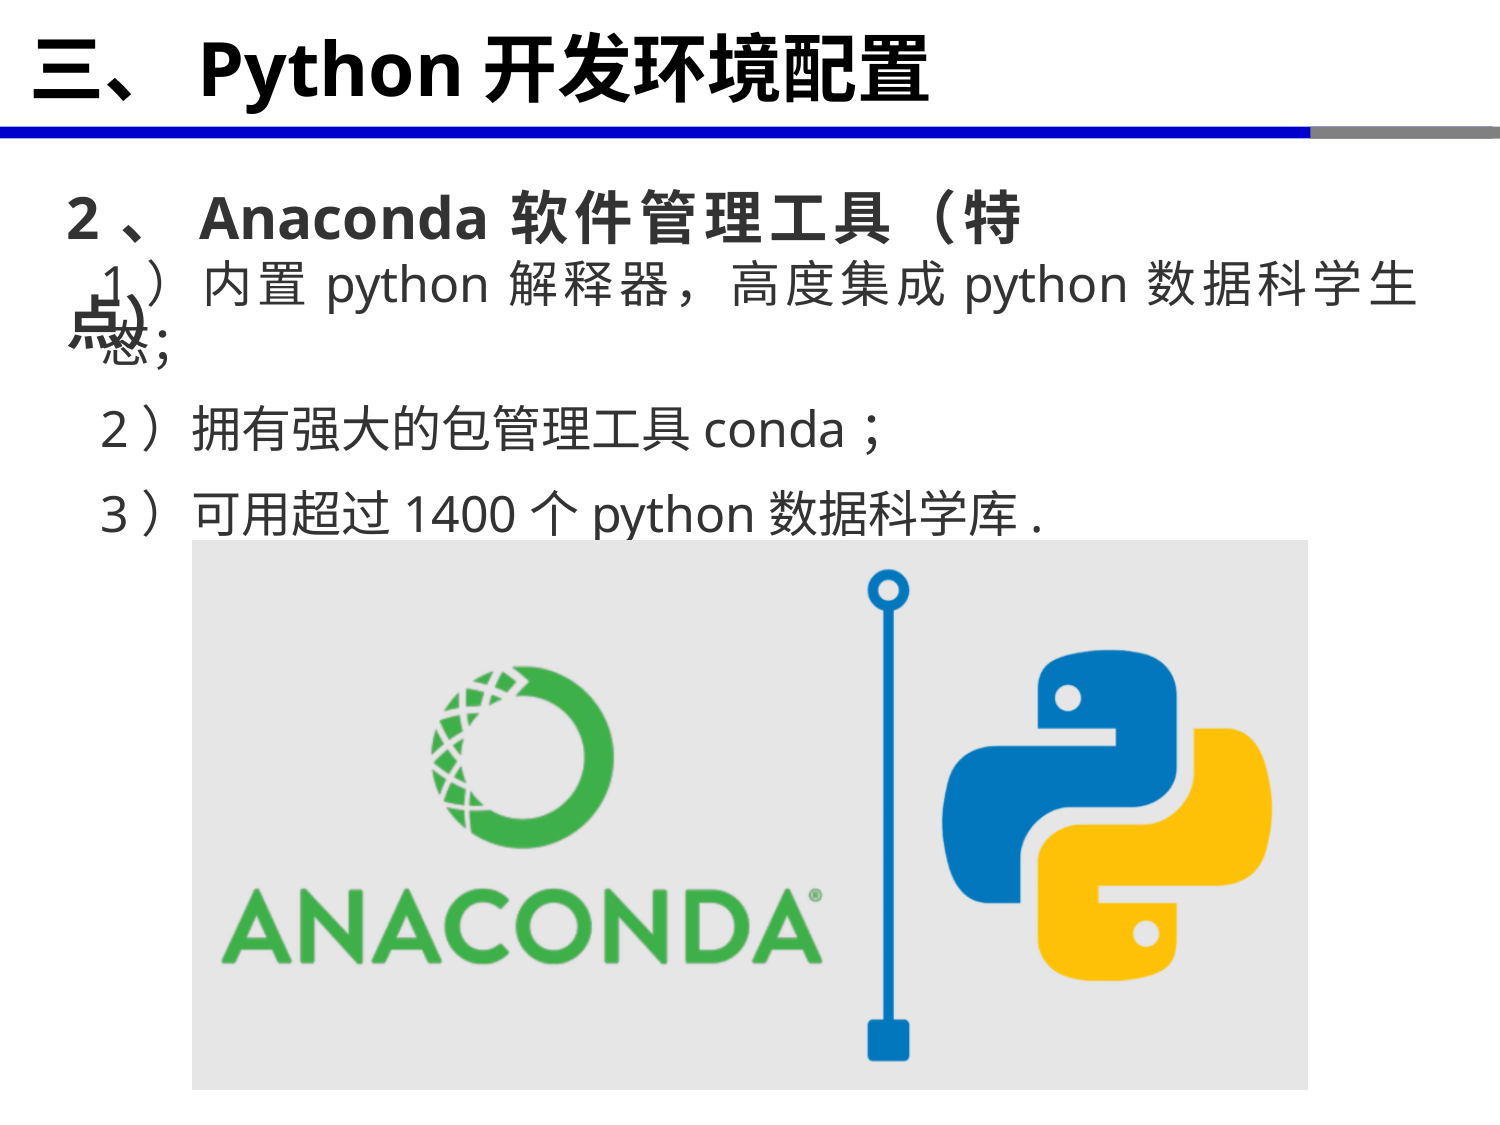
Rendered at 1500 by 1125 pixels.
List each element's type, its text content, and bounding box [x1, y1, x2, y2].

text_box 1）内置python解释器，高度集成python数据科学生态； 2）拥有强大的包管理工具conda； 3）可用超过1400个python数据科学库. [85, 245, 1434, 550]
title 三、Python开发环境配置 [0, 1, 1479, 132]
text_box 2、Anaconda软件管理工具（特点） [52, 138, 1037, 364]
picture [192, 539, 1308, 1090]
